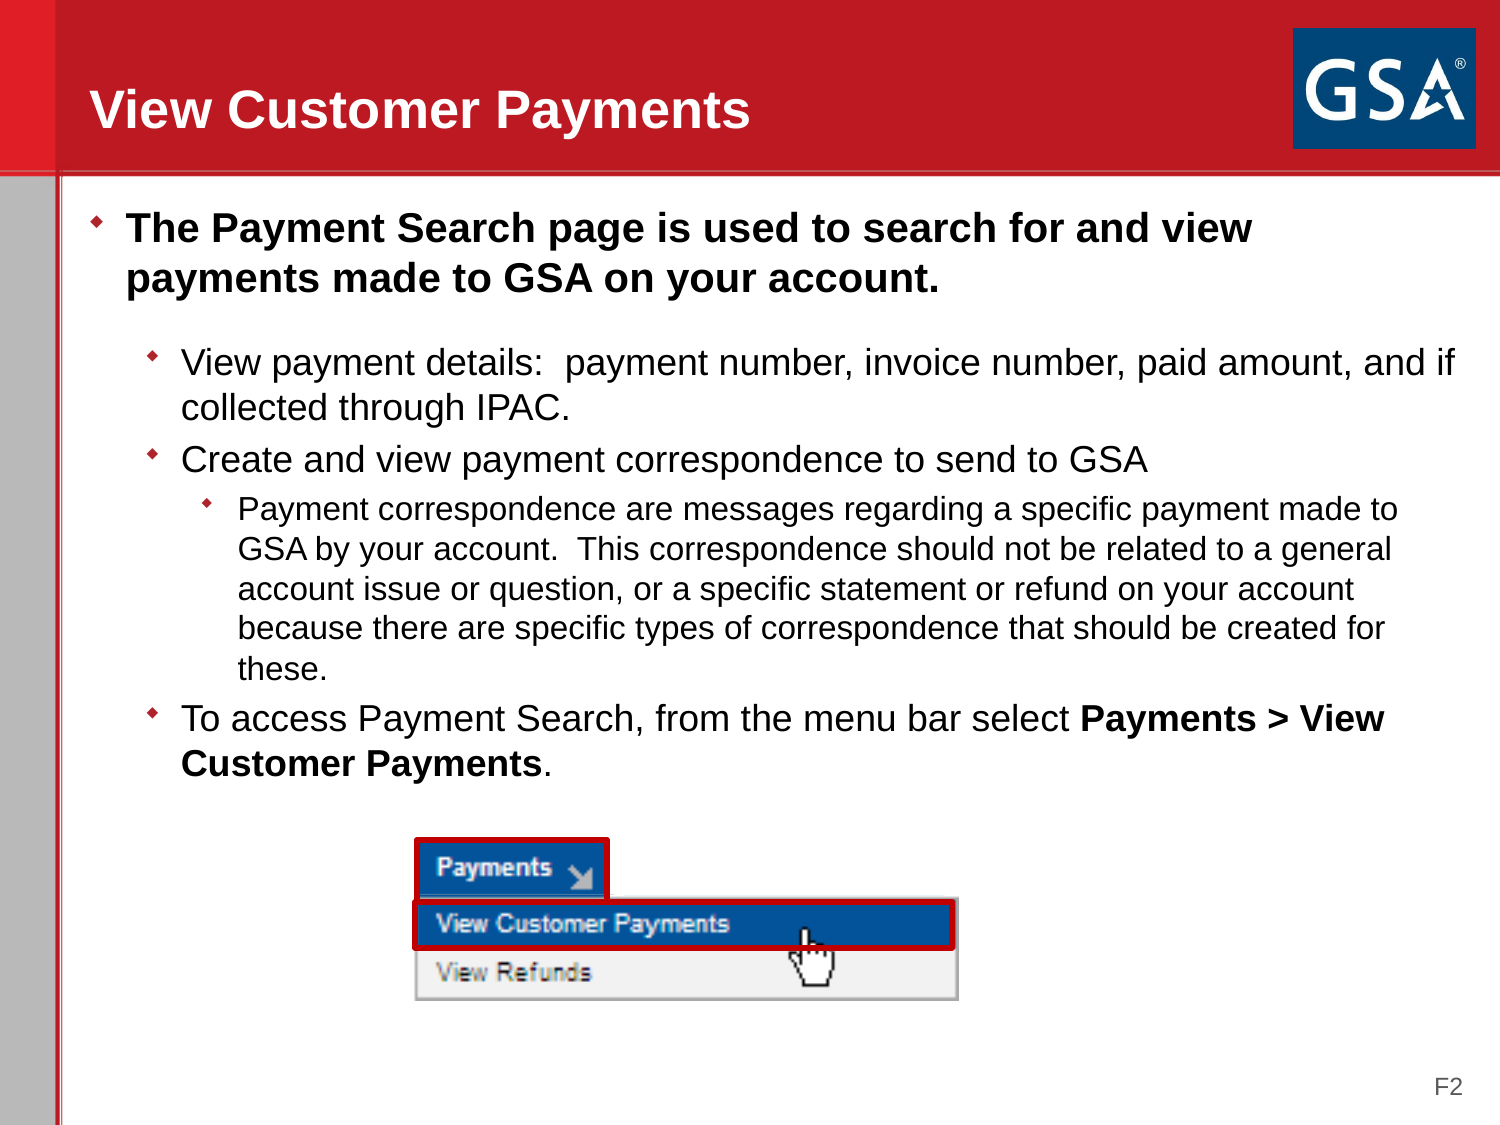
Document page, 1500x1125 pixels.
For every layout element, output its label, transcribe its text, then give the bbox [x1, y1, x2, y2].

title View Customer Payments [74, 54, 1440, 148]
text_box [413, 839, 960, 1001]
picture [0, 0, 1500, 1125]
text_box F2 [1419, 1063, 1500, 1109]
list The Payment Search page is used to search for and view payments made to GSA on your account. View payment details: payment number, invoice number, paid amount, and if collected through IPAC. Create and view payment correspondence to send to GSA Payment correspondence are messages regarding a specific payment made to GSA by your account. This correspondence should not be related to a general account issue or question, or a specific statement or refund on your account because there are specific types of correspondence that should be created for these. To access Payment Search, from the menu bar select Payments > View Customer Payments. [72, 193, 1473, 804]
